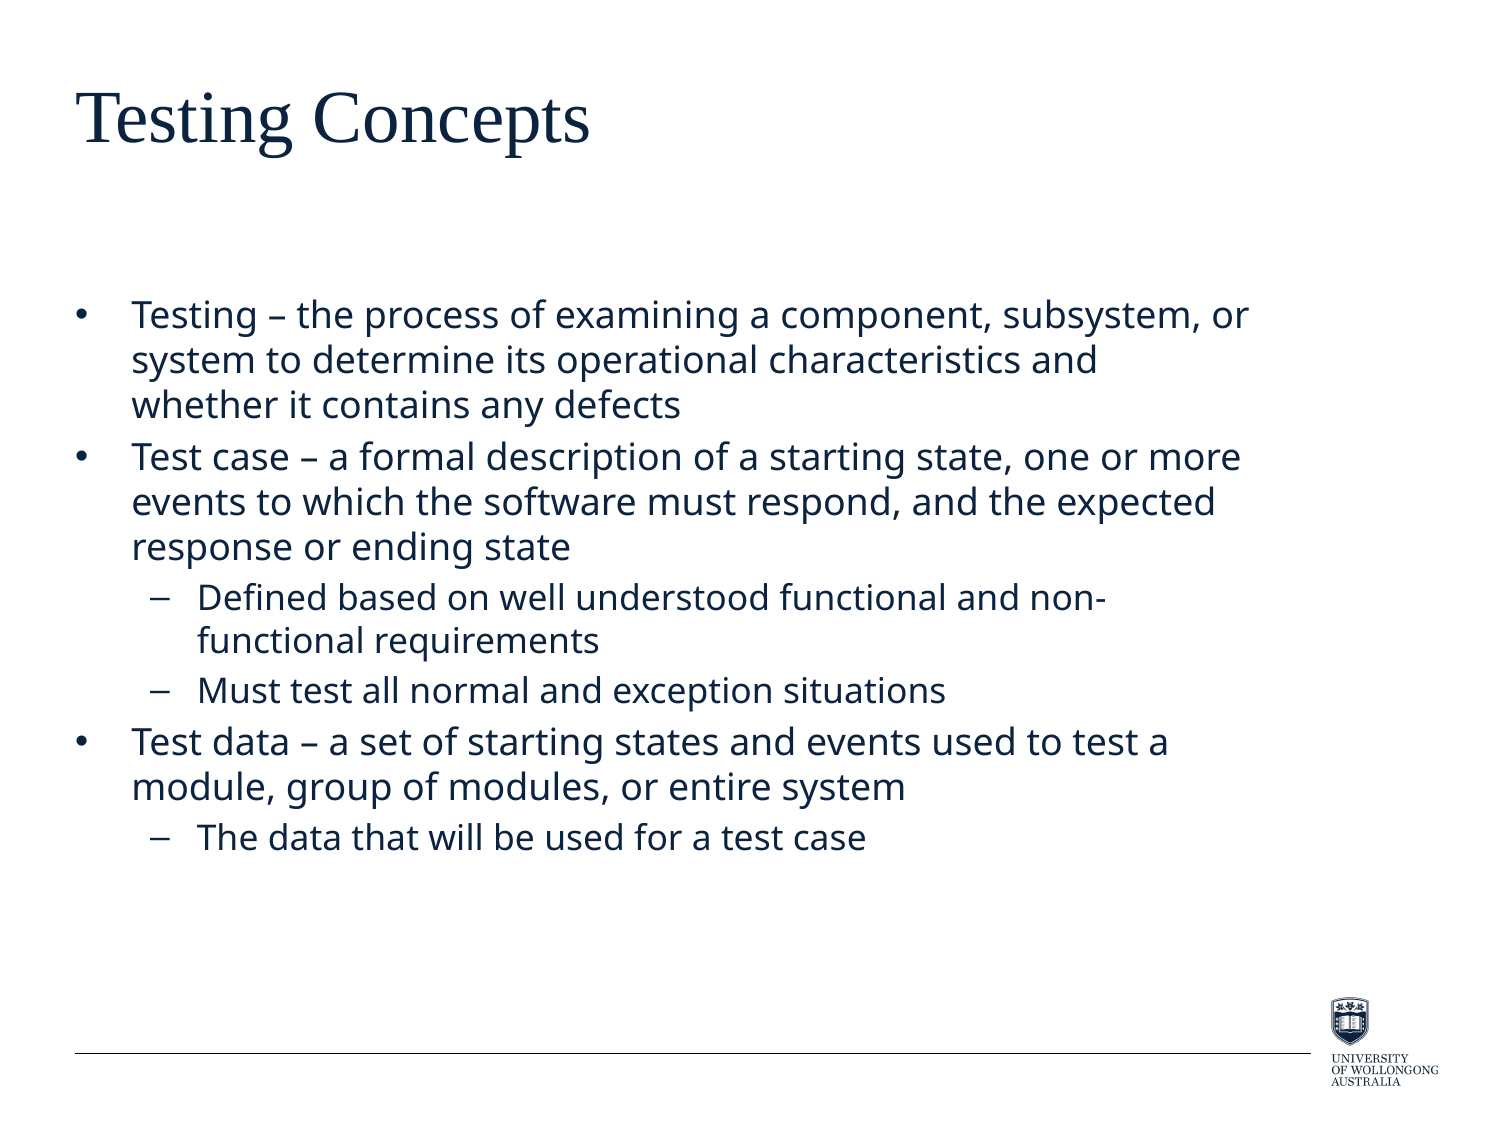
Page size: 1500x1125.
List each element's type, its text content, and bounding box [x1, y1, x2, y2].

list Testing – the process of examining a component, subsystem, or system to determine its operational characteristics and whether it contains any defects Test case – a formal description of a starting state, one or more events to which the software must respond, and the expected response or ending state Defined based on well understood functional and non-functional requirements Must test all normal and exception situations Test data – a set of starting states and events used to test a module, group of modules, or entire system The data that will be used for a test case [75, 290, 1270, 1028]
title Testing Concepts [75, 67, 1270, 207]
